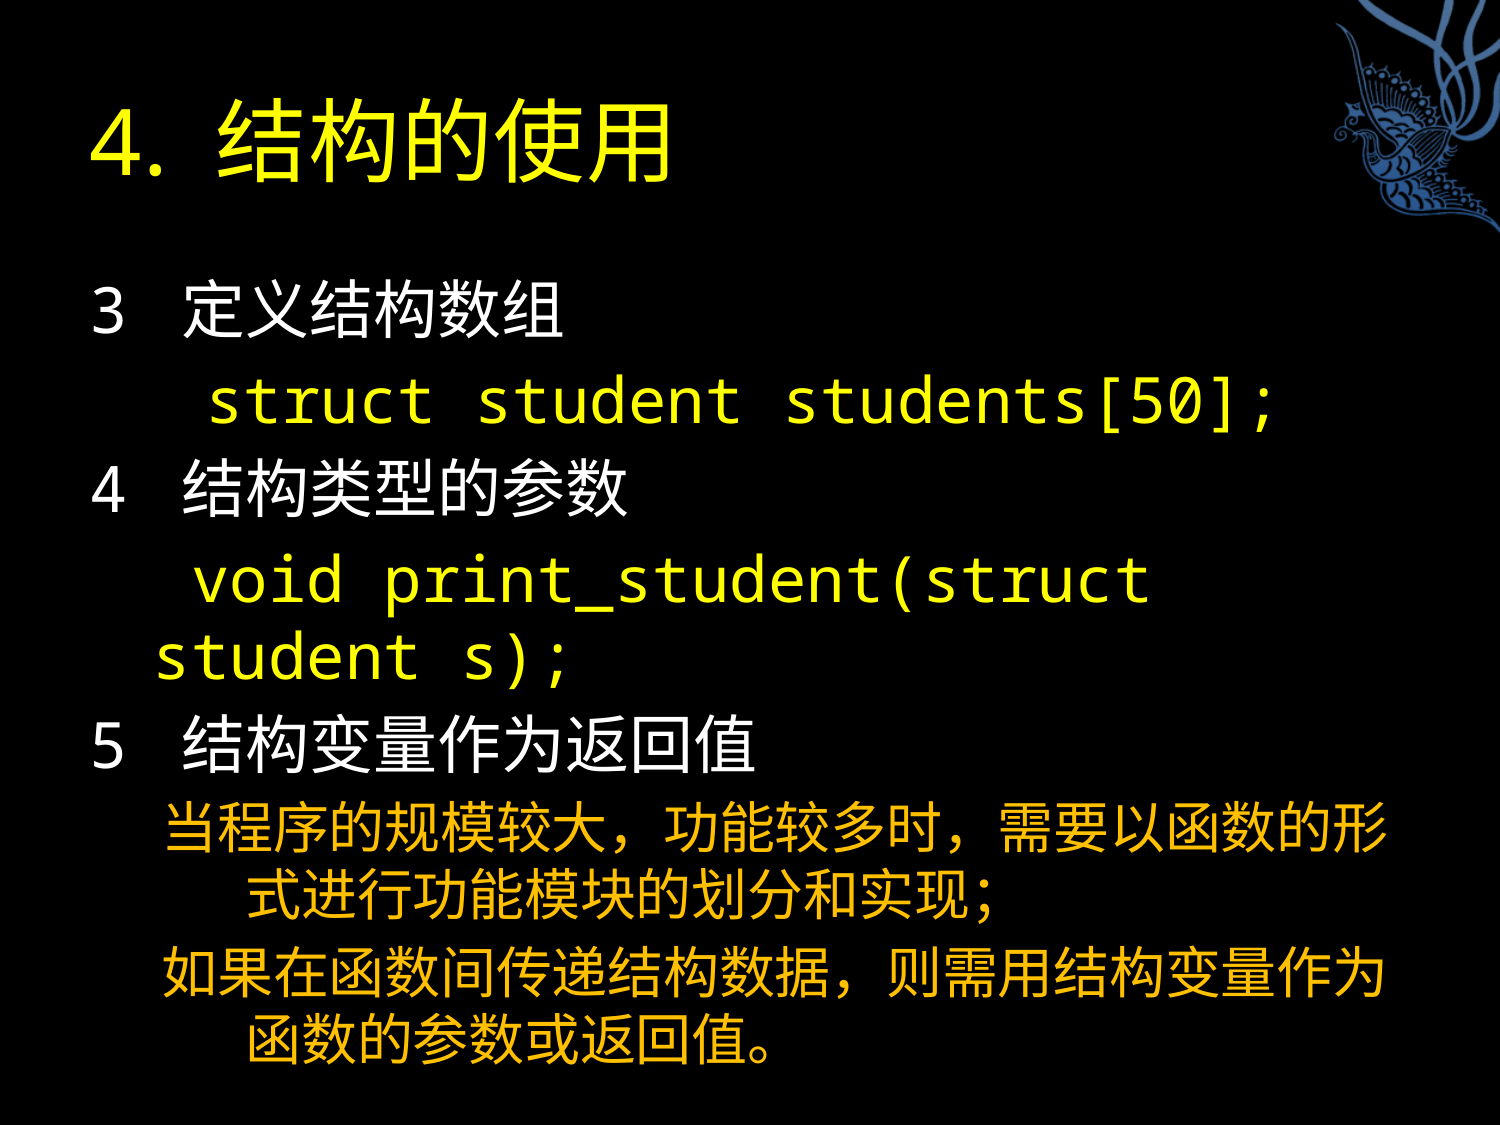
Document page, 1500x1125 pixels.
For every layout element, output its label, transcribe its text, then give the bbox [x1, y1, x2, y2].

title 4. 结构的使用 [75, 45, 1351, 233]
list 3 定义结构数组 struct student students[50]; 4 结构类型的参数 void print_student(struct student s); 5 结构变量作为返回值 当程序的规模较大，功能较多时，需要以函数的形式进行功能模块的划分和实现； 如果在函数间传递结构数据，则需用结构变量作为函数的参数或返回值。 [75, 262, 1425, 1083]
